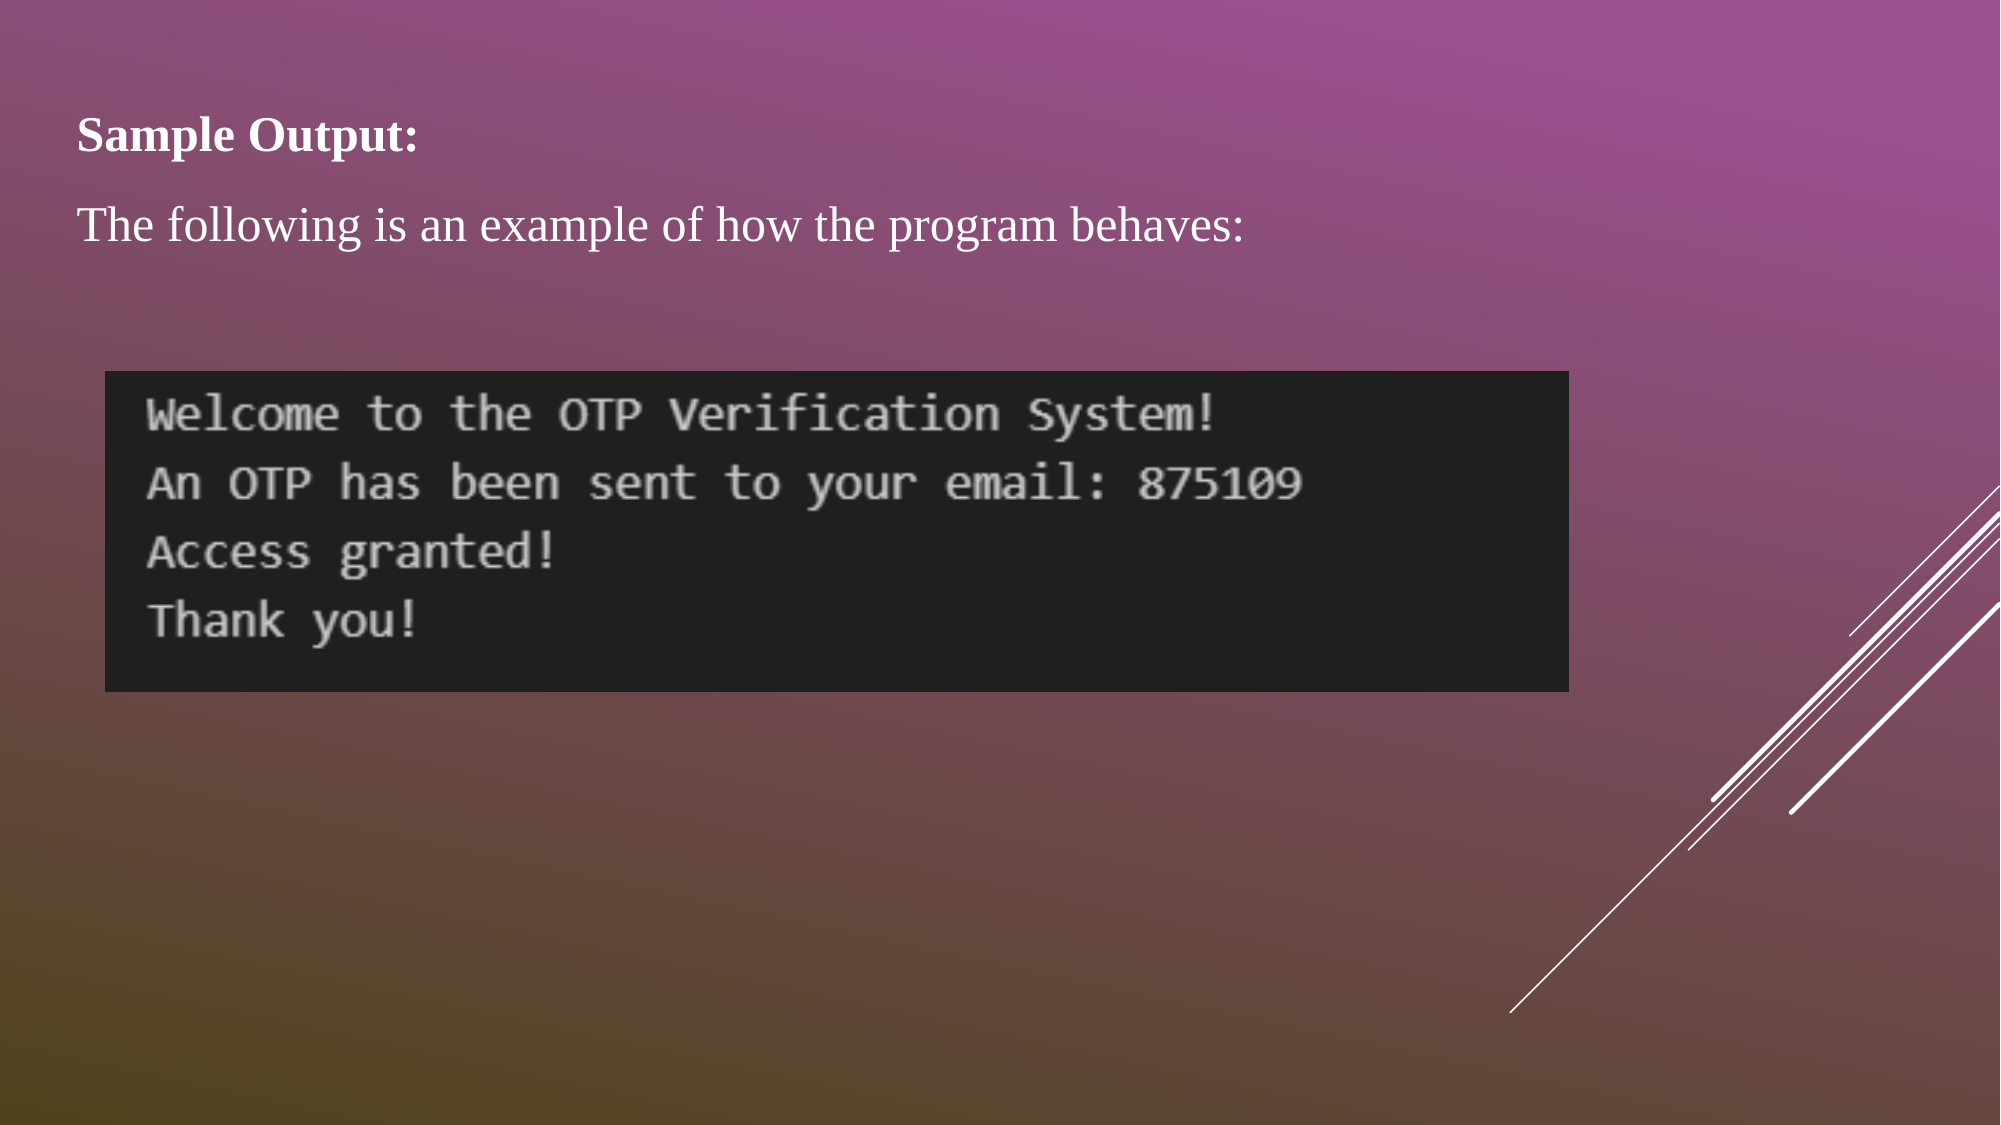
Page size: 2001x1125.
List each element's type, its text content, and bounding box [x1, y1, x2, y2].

picture [105, 370, 1570, 692]
text_box Sample Output: The following is an example of how the program behaves: [61, 85, 1500, 259]
